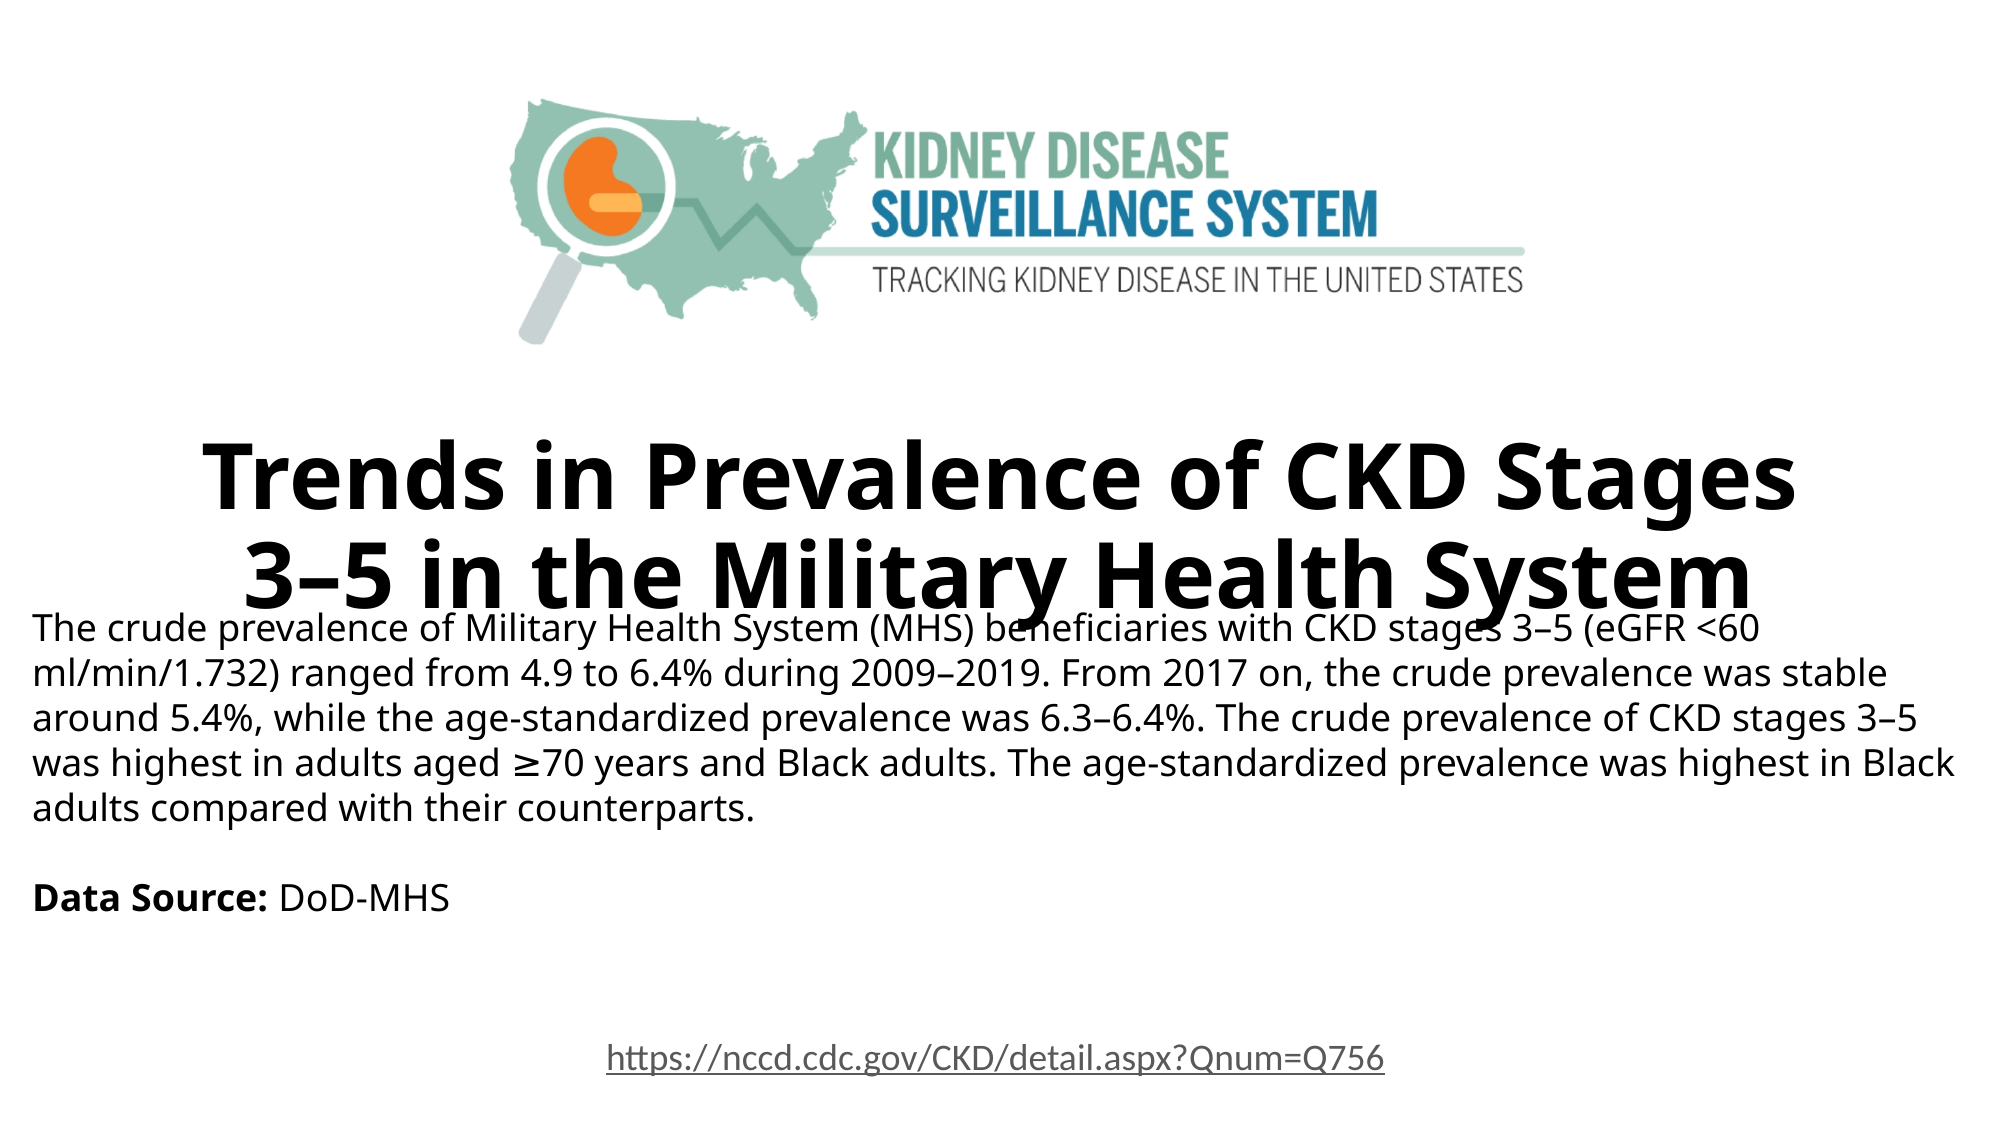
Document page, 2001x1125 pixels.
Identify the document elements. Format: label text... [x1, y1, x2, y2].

text_box https://nccd.cdc.gov/CKD/detail.aspx?Qnum=Q756 [588, 1025, 1412, 1085]
picture [459, 60, 1541, 394]
title Trends in Prevalence of CKD Stages 3–5 in the Military Health System [147, 375, 1853, 596]
text_box The crude prevalence of Military Health System (MHS) beneficiaries with CKD stages 3–5 (eGFR <60 ml/min/1.732) ranged from 4.9 to 6.4% during 2009–2019. From 2017 on, the crude prevalence was stable around 5.4%, while the age-standardized prevalence was 6.3–6.4%. The crude prevalence of CKD stages 3–5 was highest in adults aged ≥70 years and Black adults. The age-standardized prevalence was highest in Black adults compared with their counterparts. Data Source: DoD-MHS [17, 596, 1983, 972]
